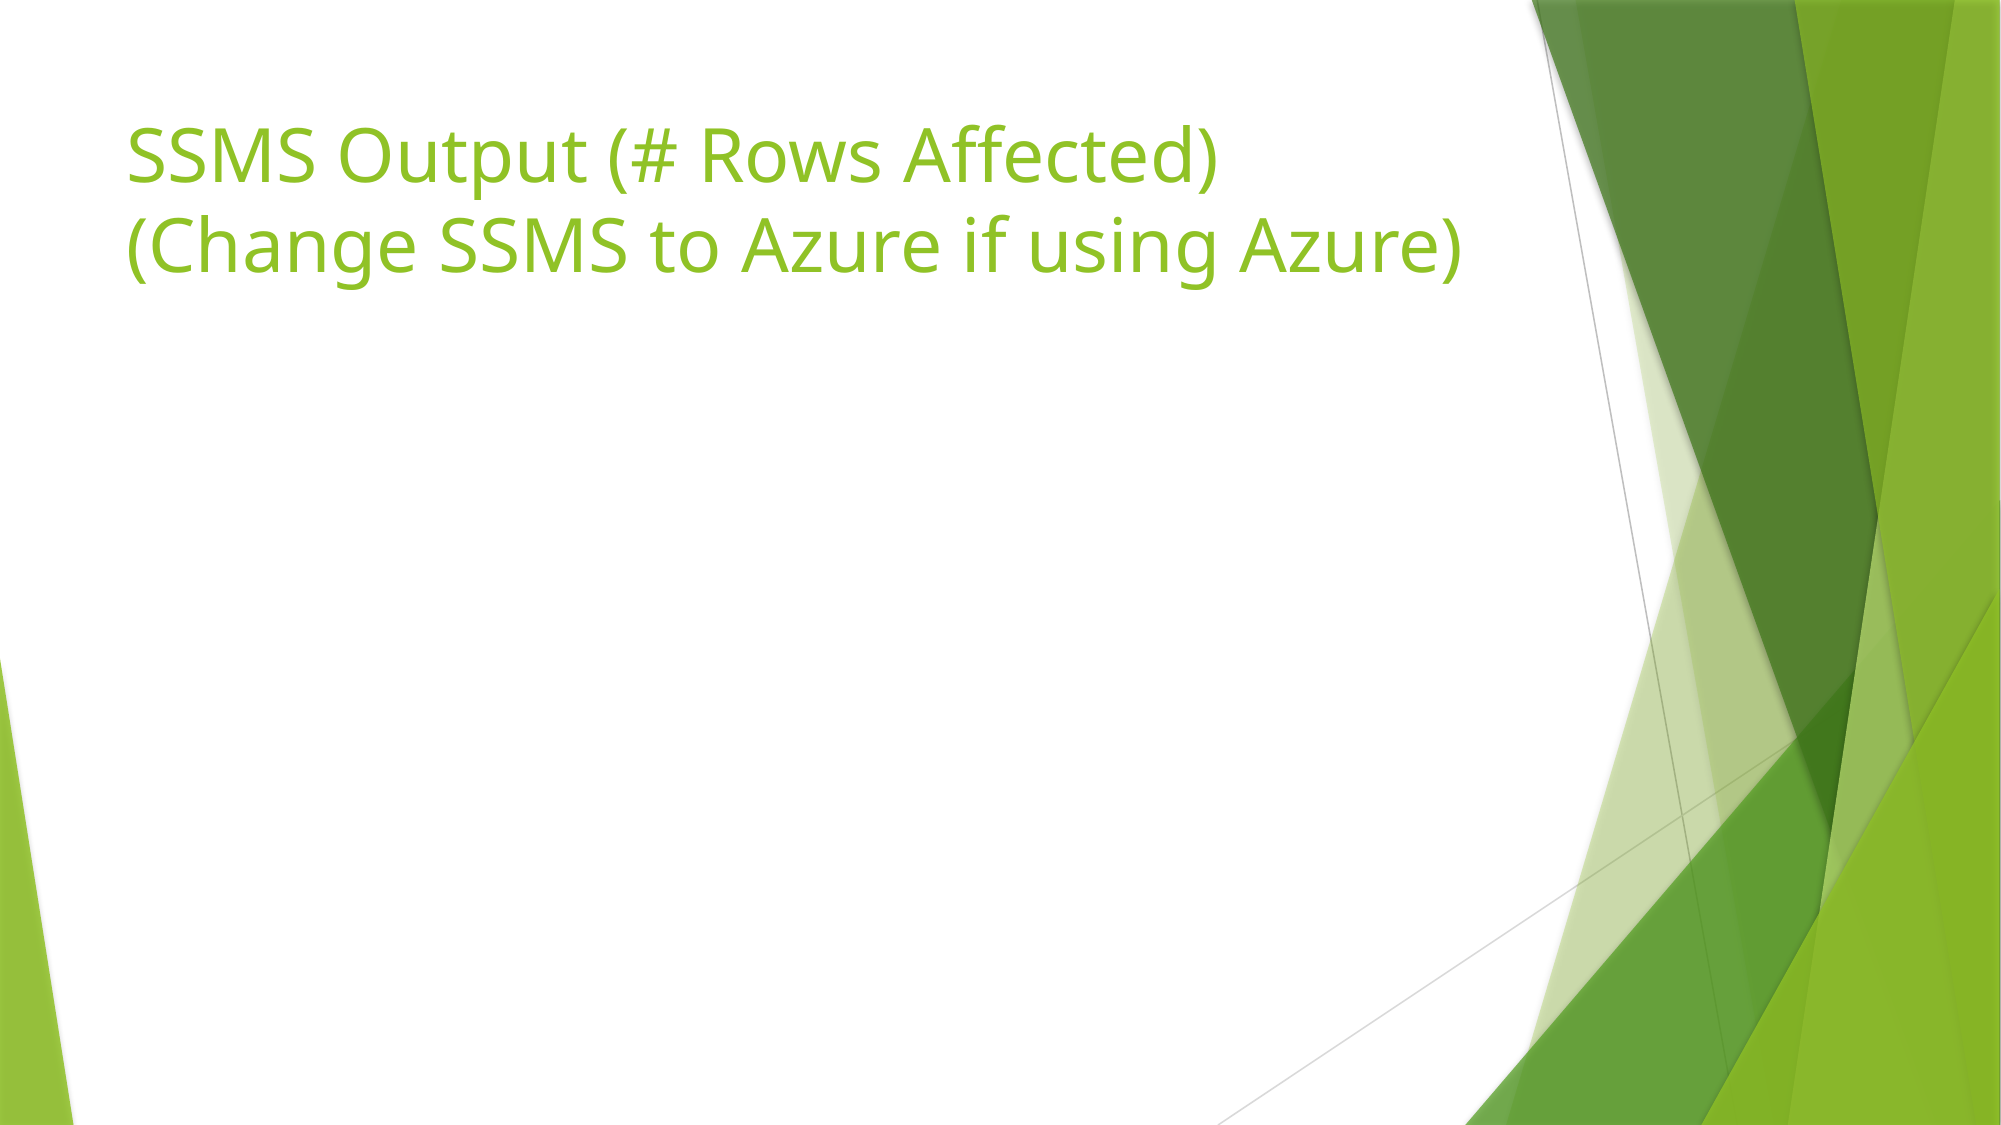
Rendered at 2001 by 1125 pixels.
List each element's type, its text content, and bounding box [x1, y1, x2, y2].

title SSMS Output (# Rows Affected) (Change SSMS to Azure if using Azure) [111, 99, 1522, 317]
